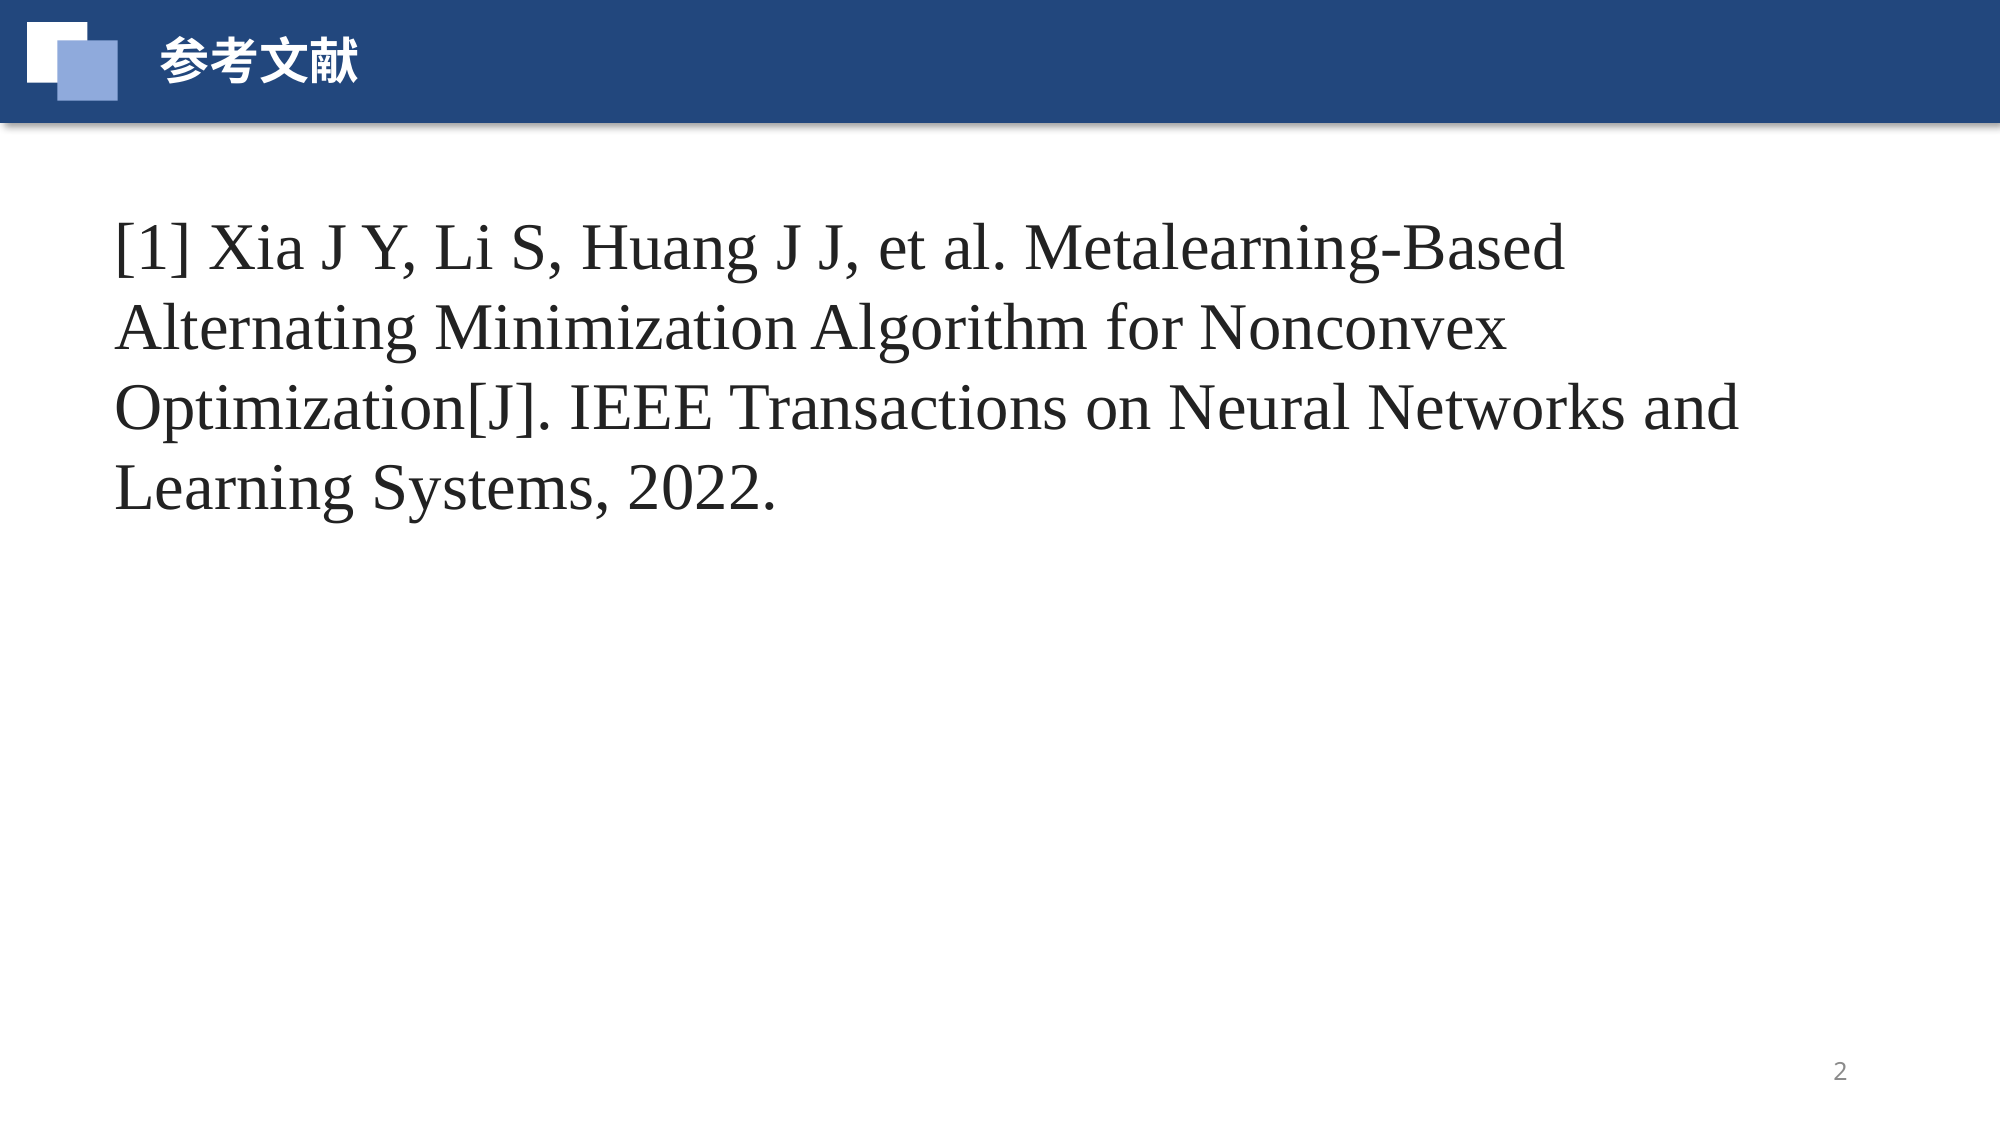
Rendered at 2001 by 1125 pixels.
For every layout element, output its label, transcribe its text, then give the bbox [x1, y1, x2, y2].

text_box [1] Xia J Y, Li S, Huang J J, et al. Metalearning-Based Alternating Minimization Algorithm for Nonconvex Optimization[J]. IEEE Transactions on Neural Networks and Learning Systems, 2022. [99, 195, 1875, 531]
text_box 参考文献 [144, 22, 804, 97]
slide_number 2 [1412, 1042, 1863, 1103]
text_box [0, 0, 2000, 124]
text_box [56, 39, 119, 102]
text_box [26, 21, 88, 84]
